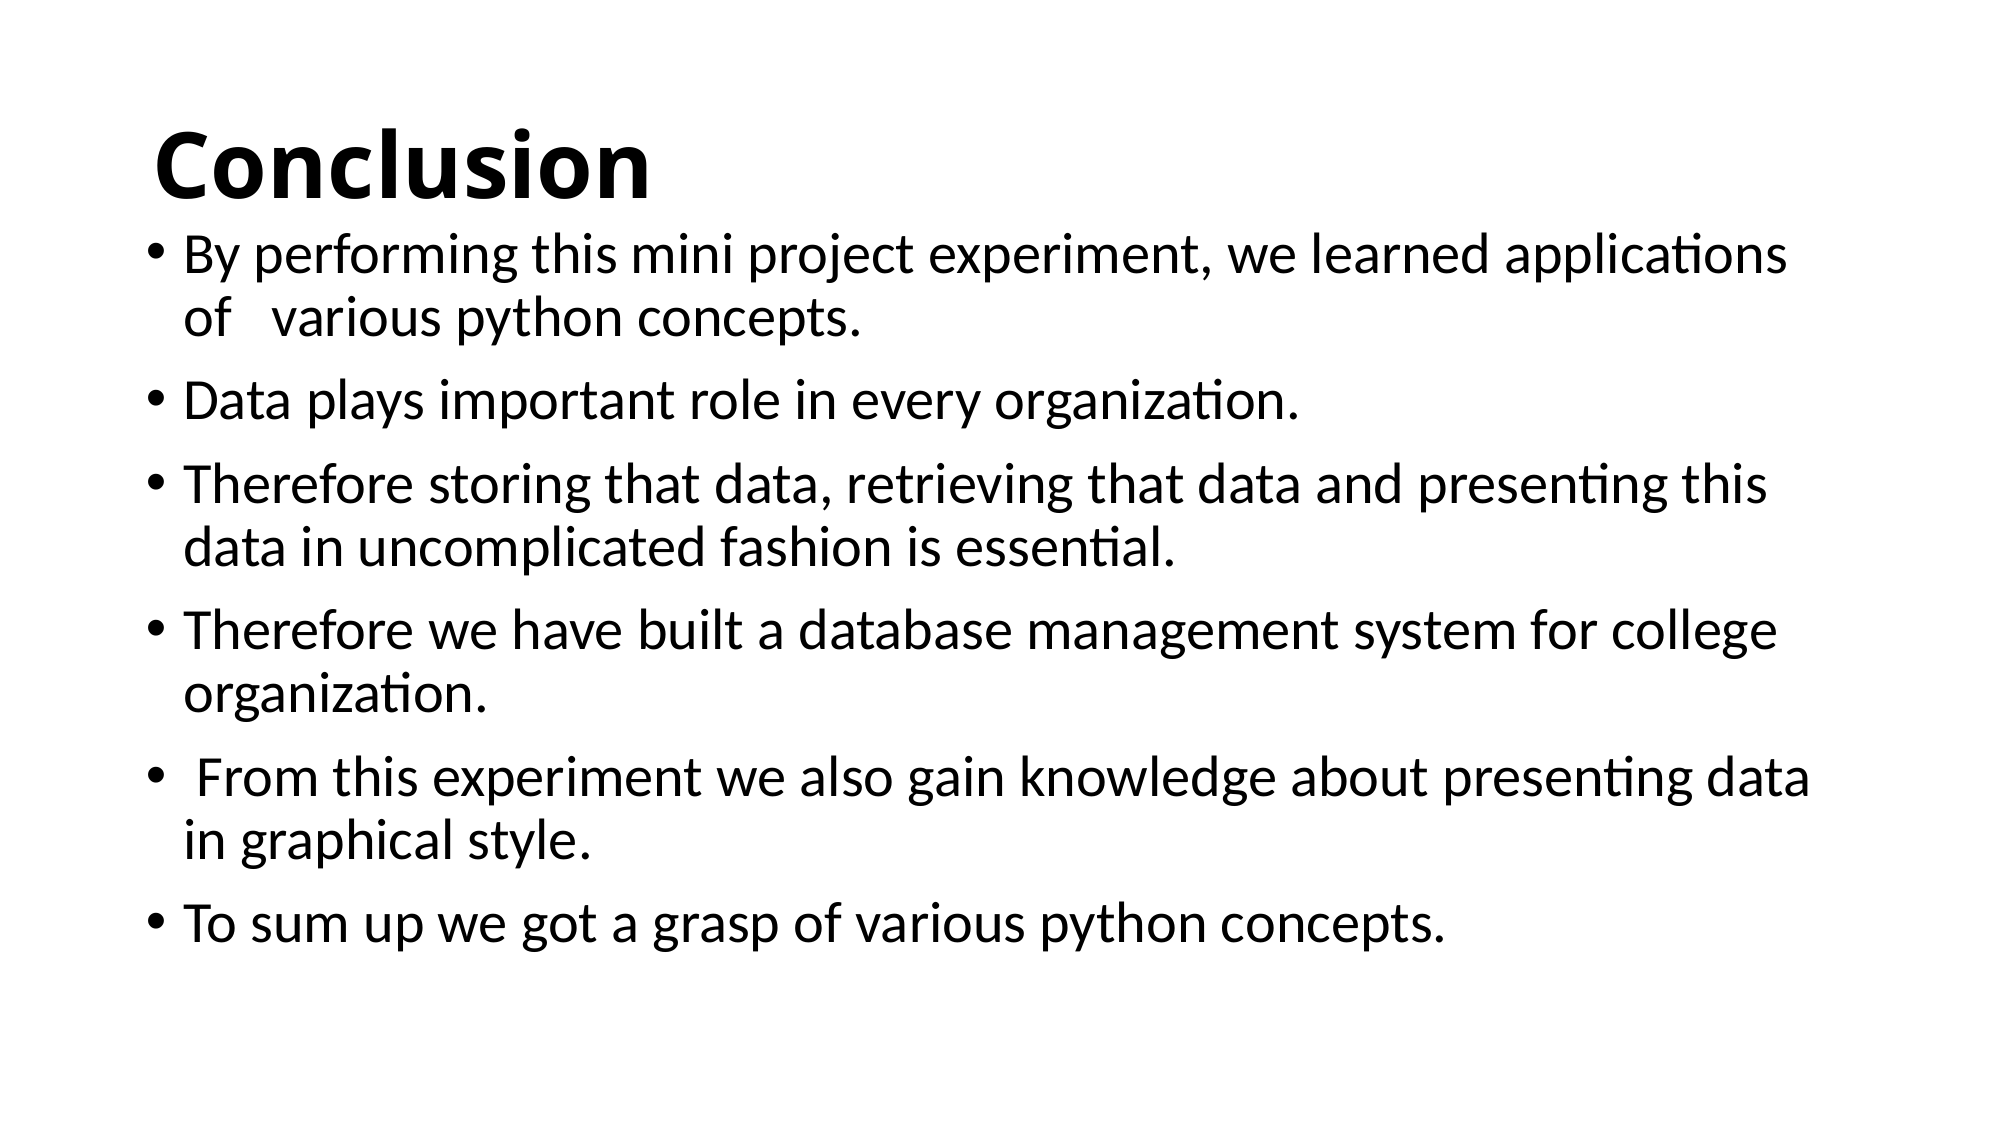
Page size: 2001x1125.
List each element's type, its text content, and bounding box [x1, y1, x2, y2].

list By performing this mini project experiment, we learned applications of various python concepts. Data plays important role in every organization. Therefore storing that data, retrieving that data and presenting this data in uncomplicated fashion is essential. Therefore we have built a database management system for college organization. From this experiment we also gain knowledge about presenting data in graphical style. To sum up we got a grasp of various python concepts. [130, 215, 1863, 1014]
title Conclusion [137, 59, 1863, 215]
